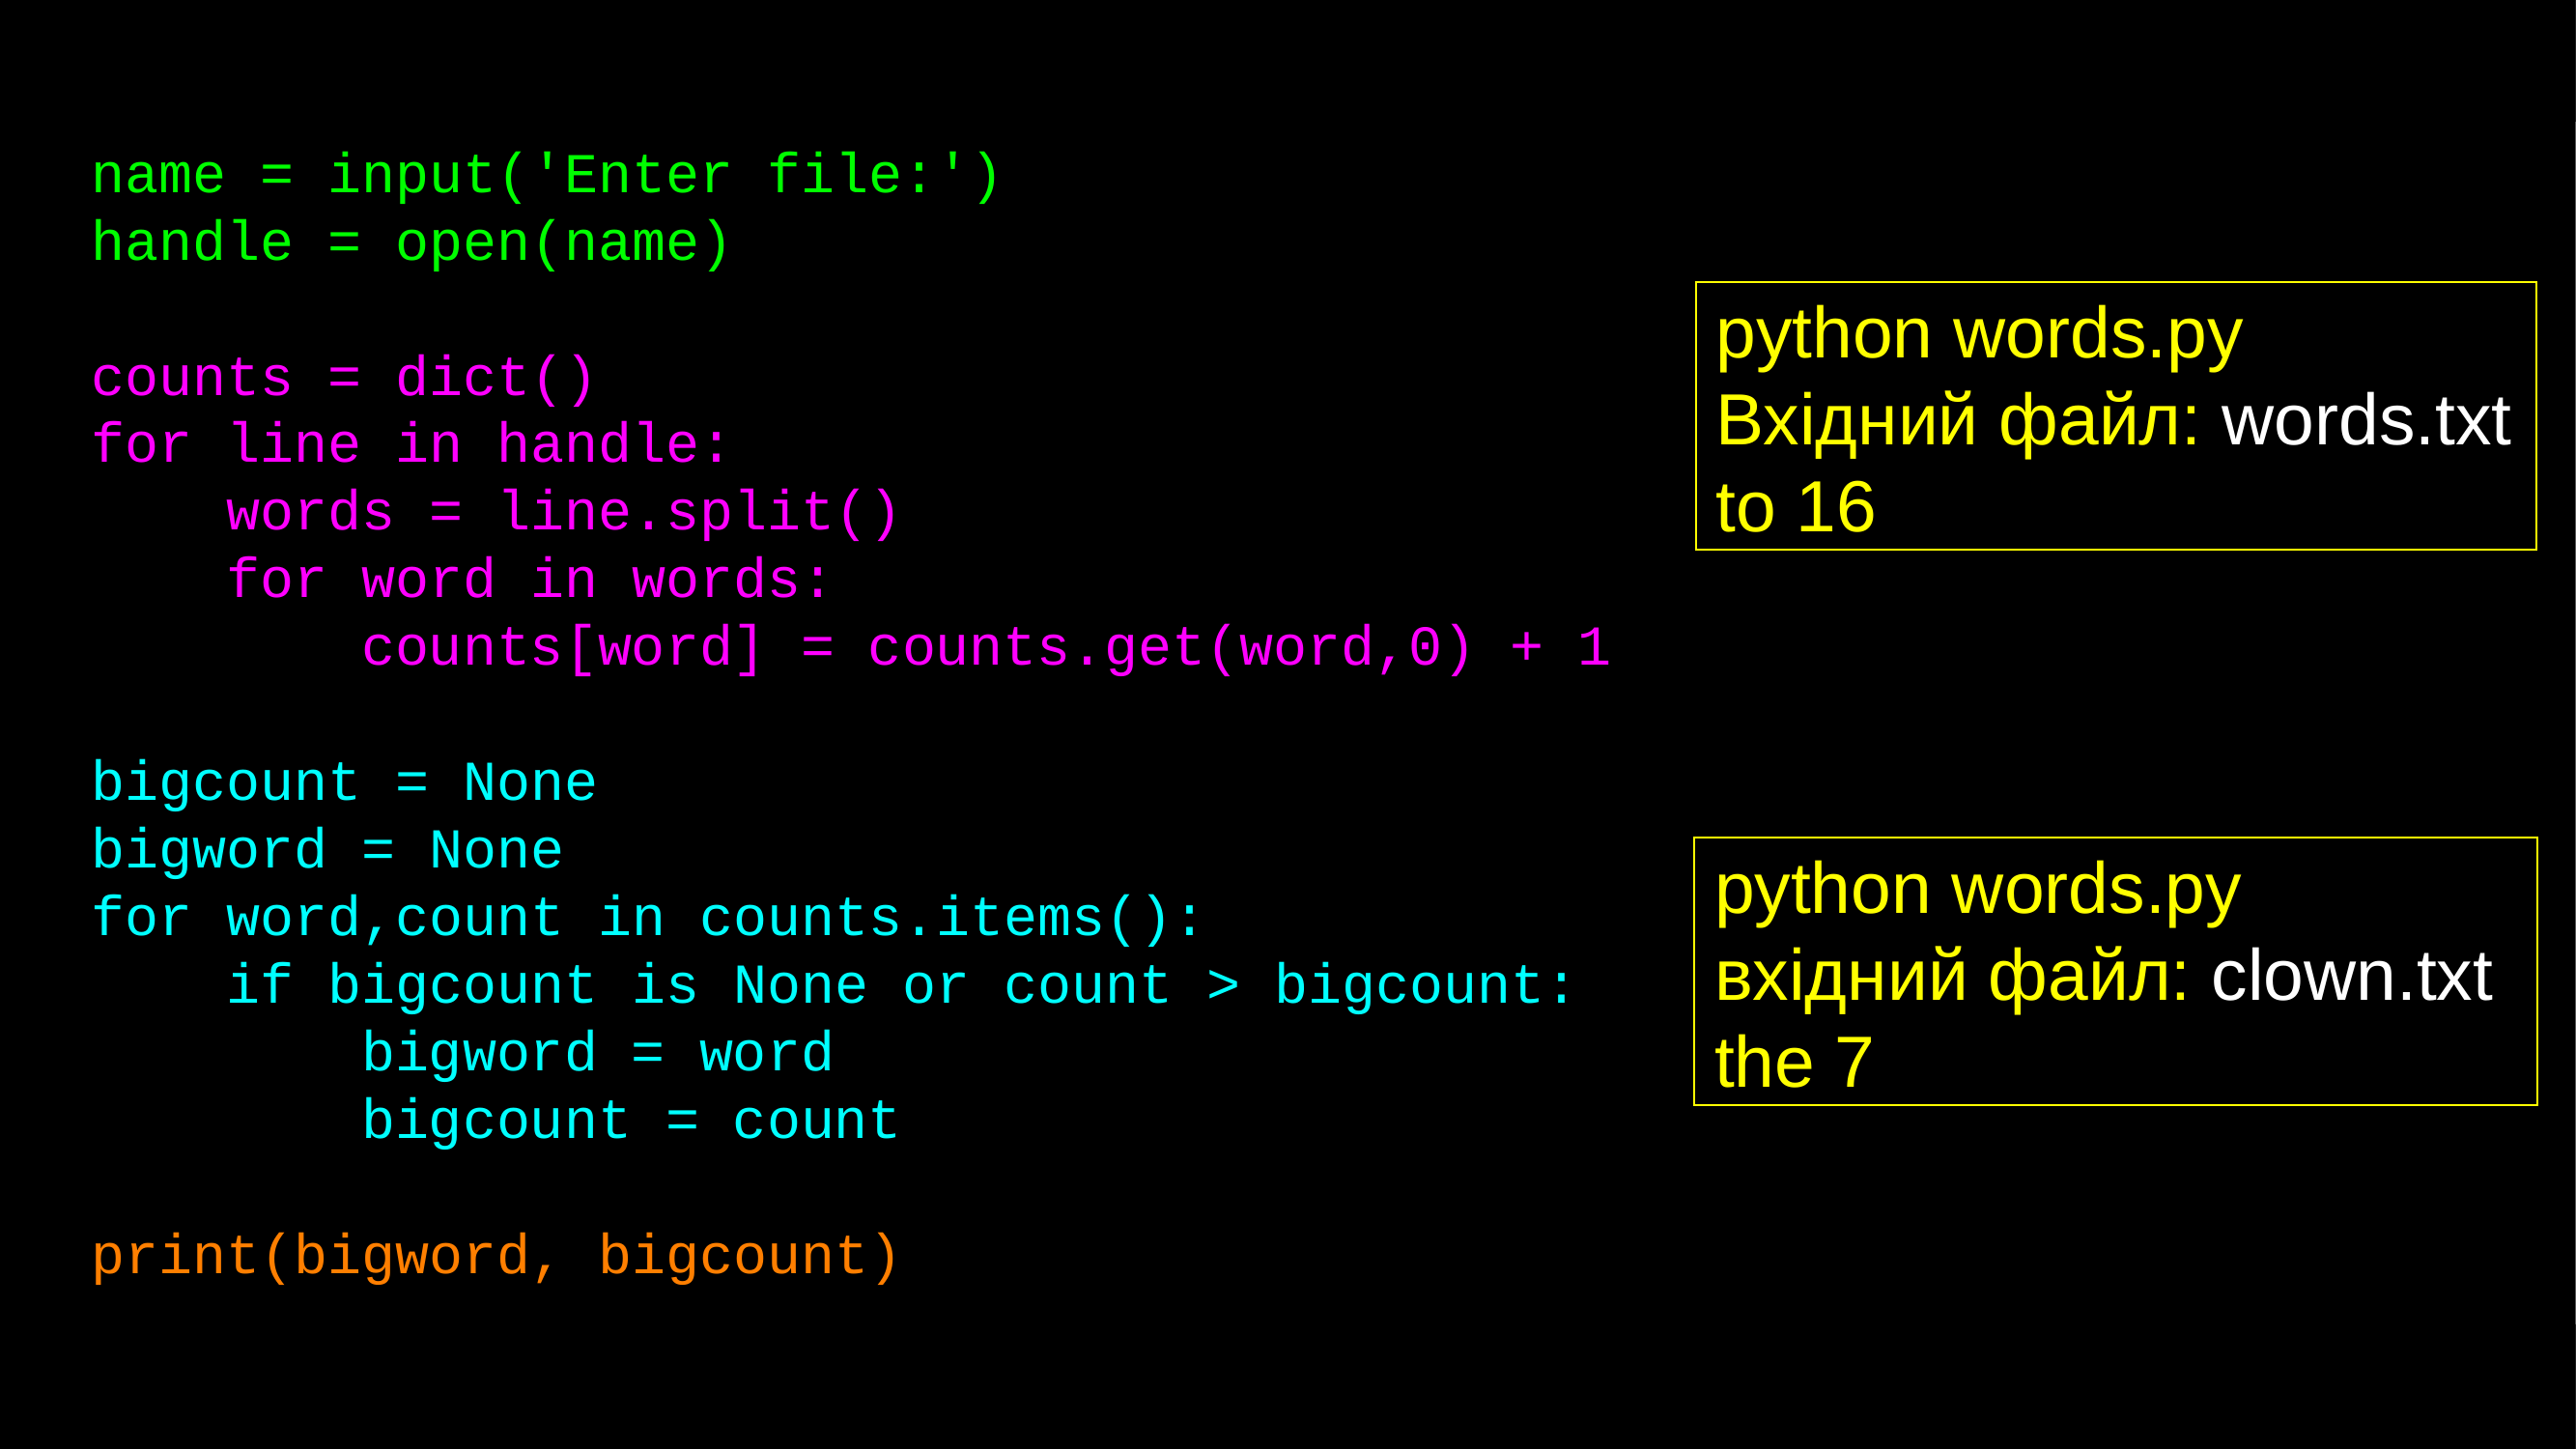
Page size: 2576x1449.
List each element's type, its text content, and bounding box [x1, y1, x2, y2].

text_box python words.py Вхідний файл: words.txt to 16 [1695, 281, 2537, 550]
text_box name = input('Enter file:') handle = open(name) counts = dict() for line in handle: words = line.split() for word in words: counts[word] = counts.get(word,0) + 1 bigcount = None bigword = None for word,count in counts.items(): if bigcount is None or count > bigcount: bigword = word bigcount = count print(bigword, bigcount) [91, 114, 1640, 1308]
text_box python words.py вхідний файл: clown.txt the 7 [1694, 837, 2537, 1105]
